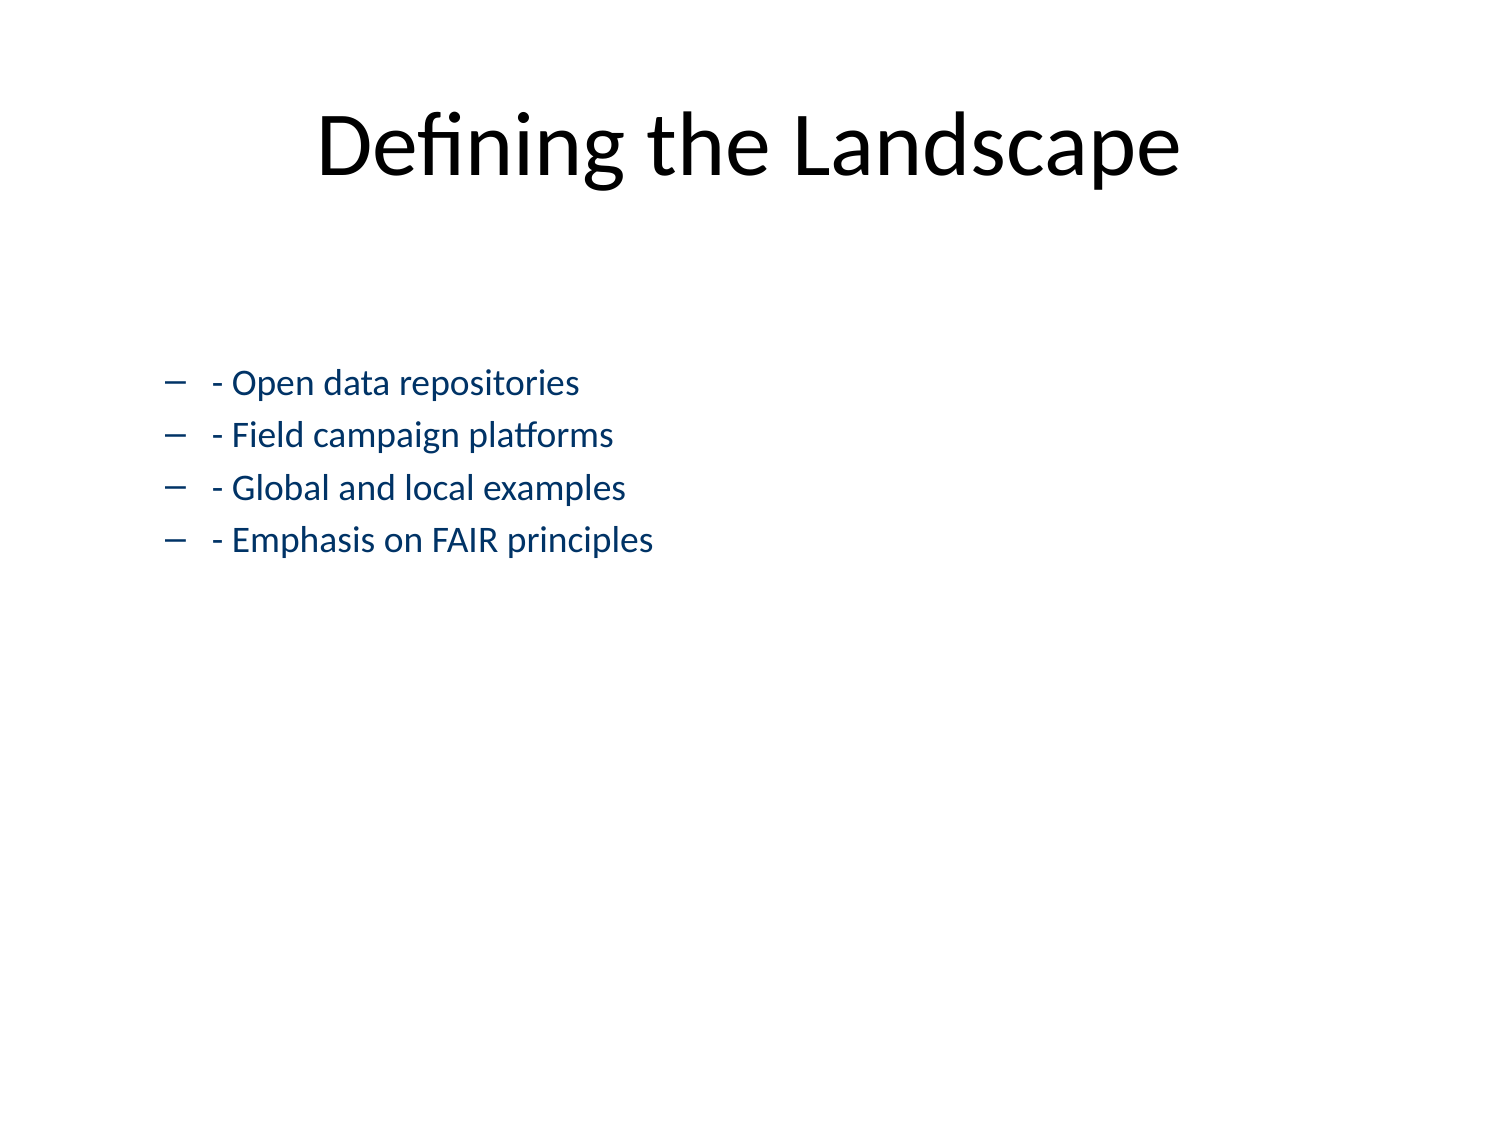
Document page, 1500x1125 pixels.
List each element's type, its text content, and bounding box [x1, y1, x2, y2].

title Defining the Landscape [75, 45, 1425, 233]
list - Open data repositories - Field campaign platforms - Global and local examples - Emphasis on FAIR principles [75, 262, 1425, 1005]
